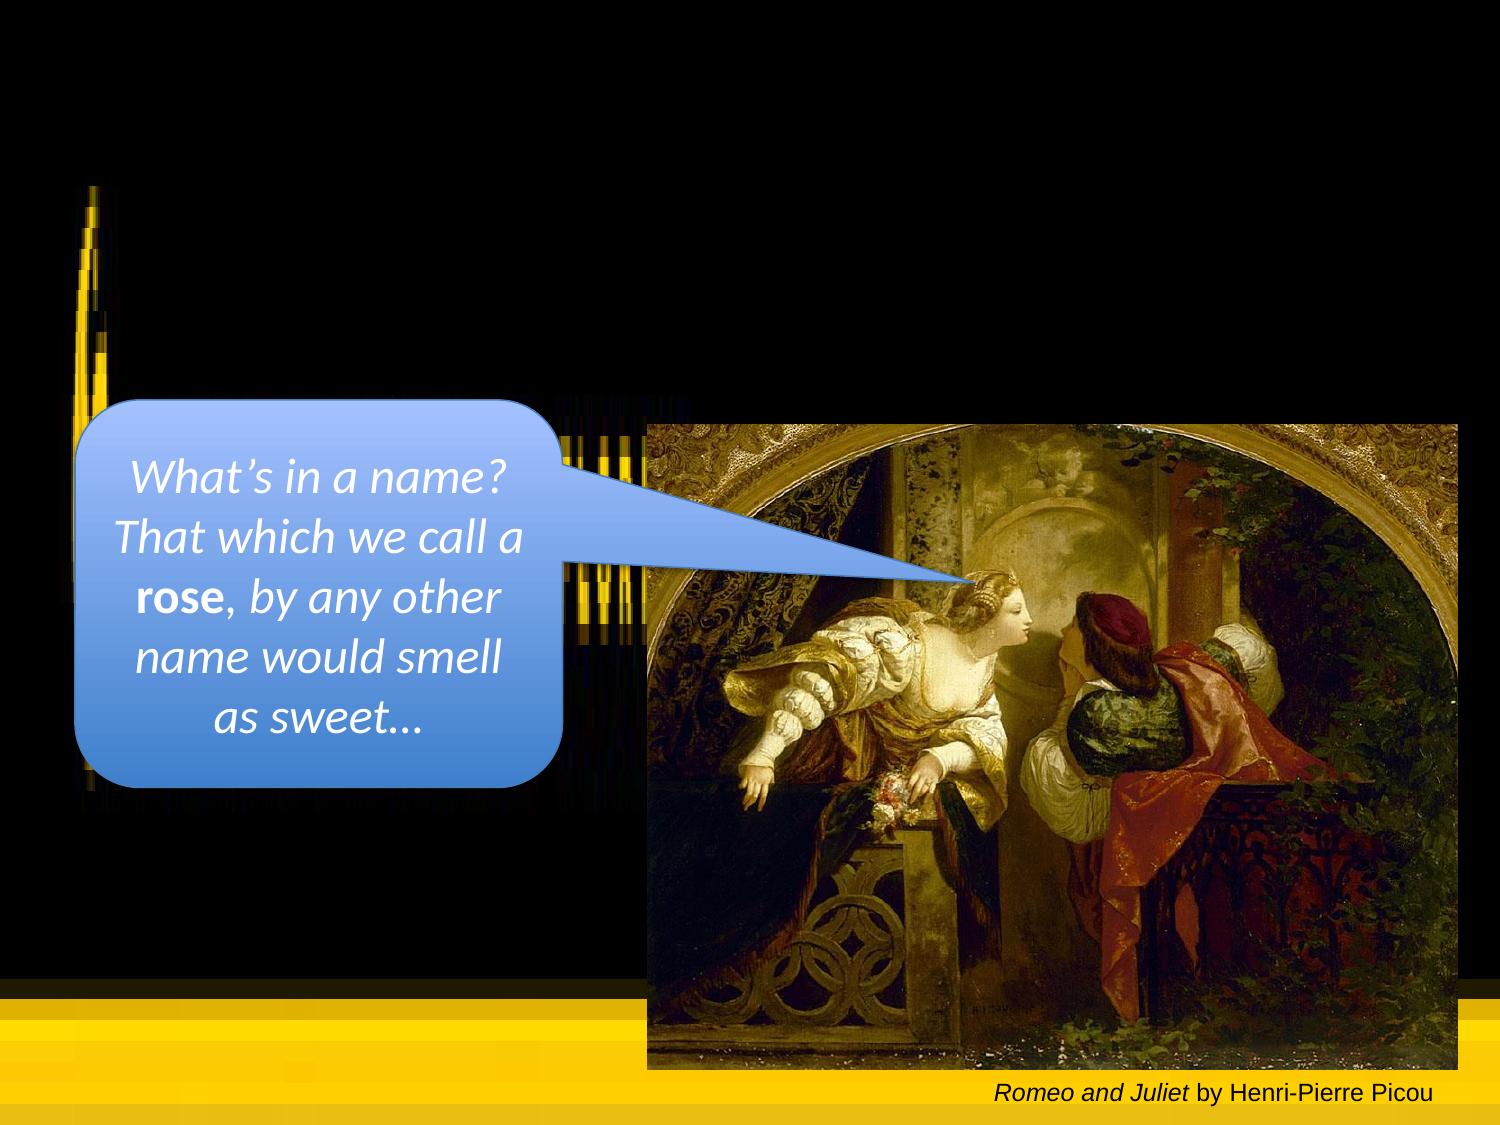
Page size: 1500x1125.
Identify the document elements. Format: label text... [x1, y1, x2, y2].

text_box What’s in a name? That which we call a rose, by any other name would smell as sweet… [74, 399, 641, 789]
text_box Romeo and Juliet by Henri-Pierre Picou [979, 1078, 1457, 1114]
title Why Symbol Tables? [74, 124, 1426, 263]
picture [0, 0, 1500, 1125]
